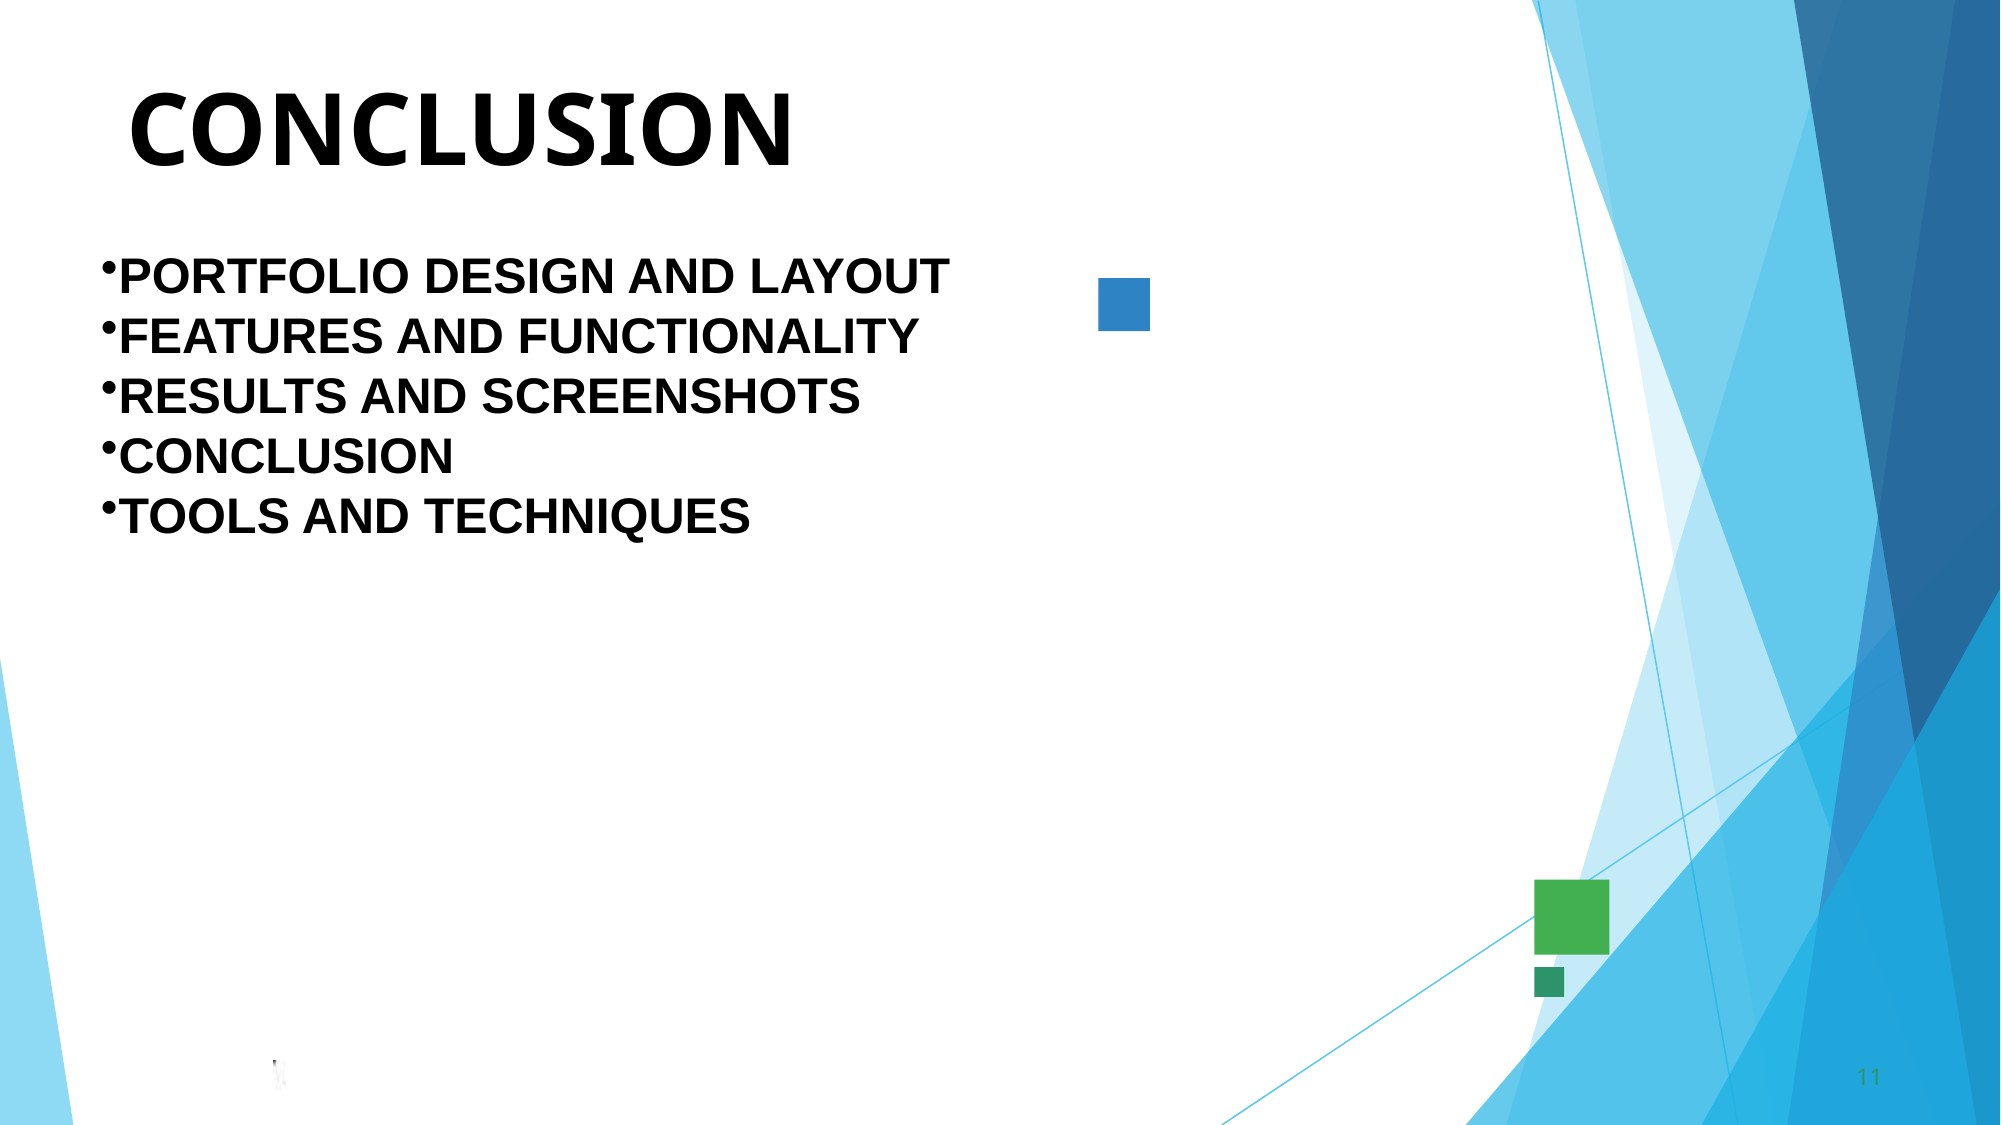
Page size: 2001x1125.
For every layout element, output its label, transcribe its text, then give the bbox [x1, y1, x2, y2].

text_box 11 [1849, 1061, 1888, 1095]
text_box [1534, 967, 1565, 997]
text_box [1098, 278, 1150, 332]
title CONCLUSION [123, 63, 875, 235]
text_box [1534, 879, 1610, 955]
picture [273, 1060, 287, 1091]
text_box PORTFOLIO DESIGN AND LAYOUT FEATURES AND FUNCTIONALITY RESULTS AND SCREENSHOTS CONCLUSION TOOLS AND TECHNIQUES [85, 235, 1059, 551]
